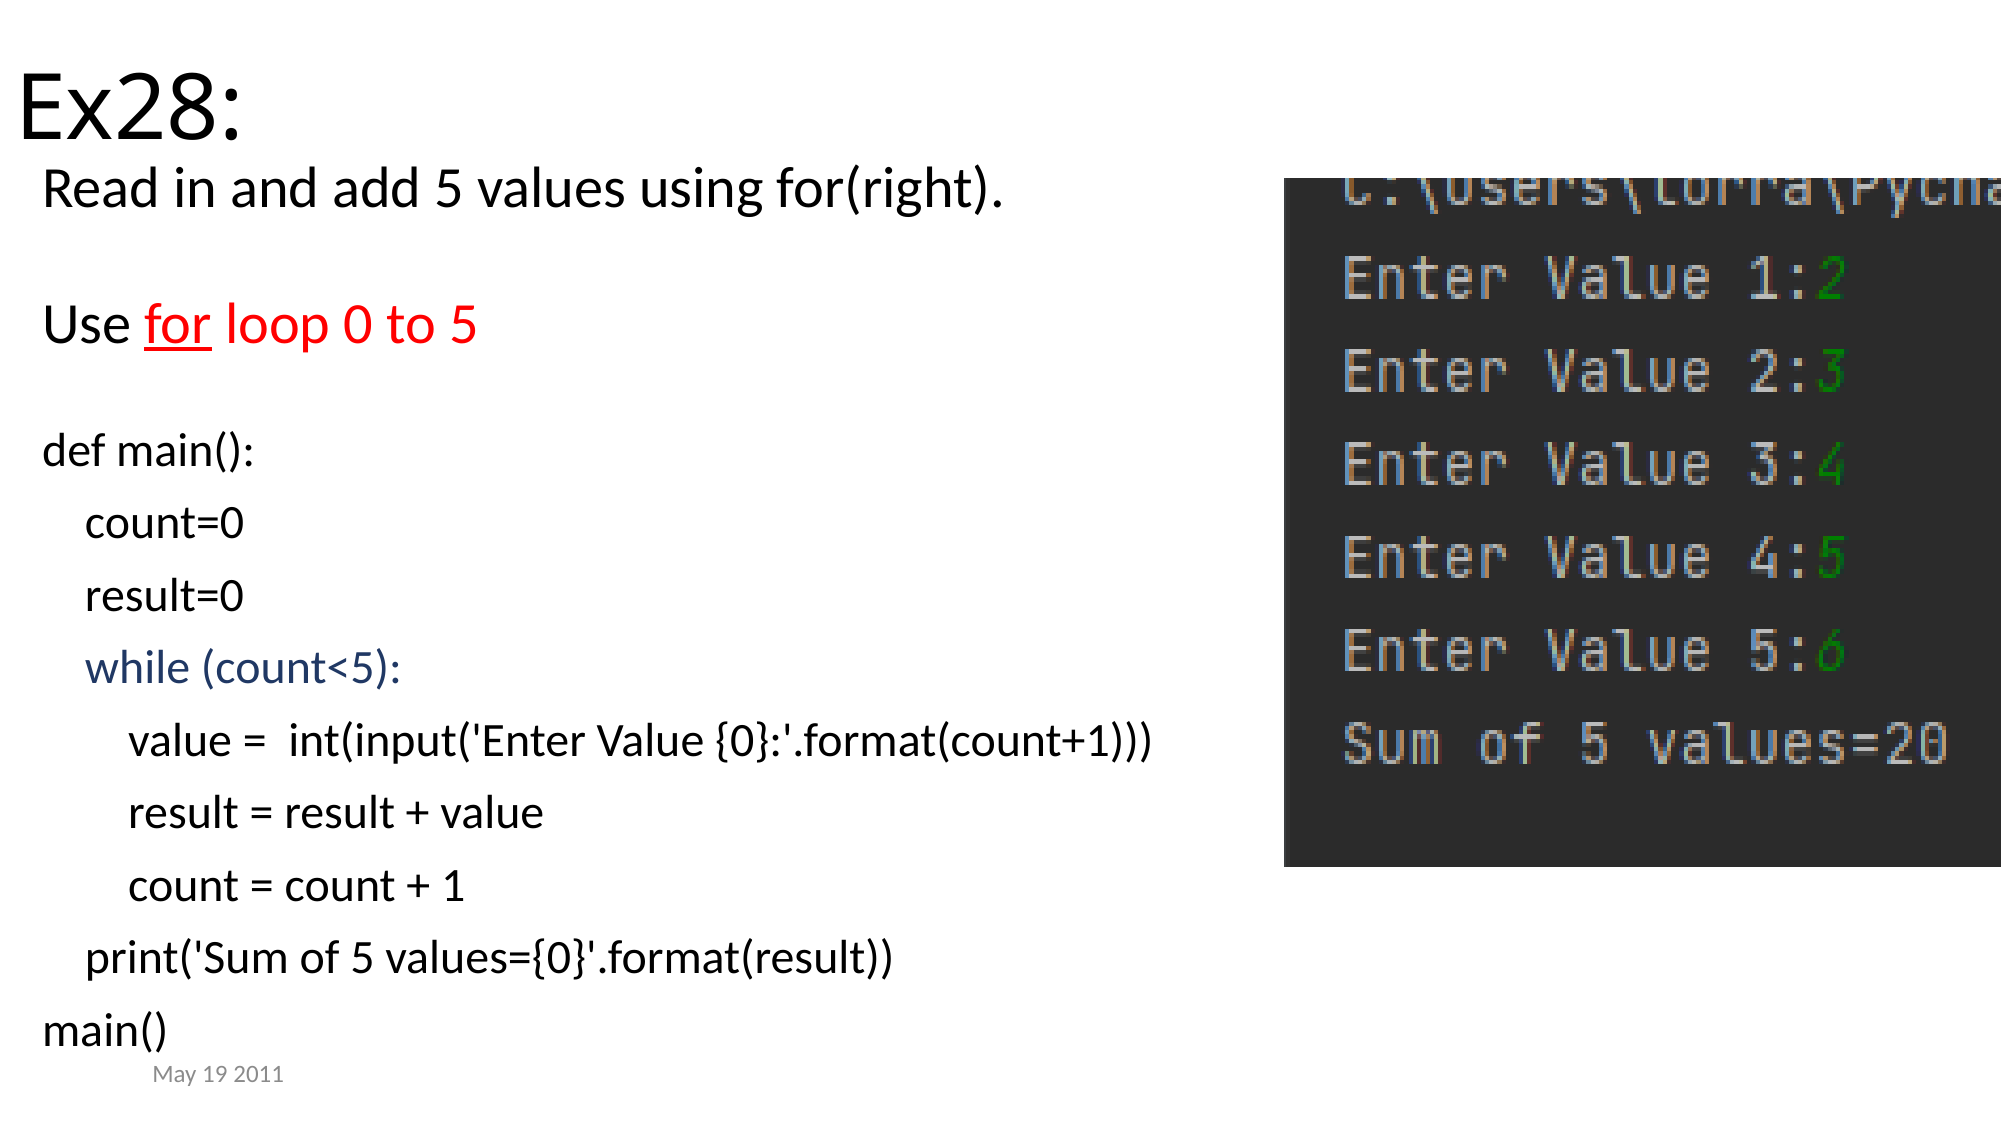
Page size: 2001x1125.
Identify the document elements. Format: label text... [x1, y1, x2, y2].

list Read in and add 5 values using for(right). Use for loop 0 to 5 def main(): count=0 result=0 while (count<5): value = int(input('Enter Value {0}:'.format(count+1))) result = result + value count = count + 1 print('Sum of 5 values={0}'.format(result)) main() [27, 149, 1752, 1125]
picture [1284, 178, 2001, 867]
title Ex28: [0, 1, 1725, 219]
